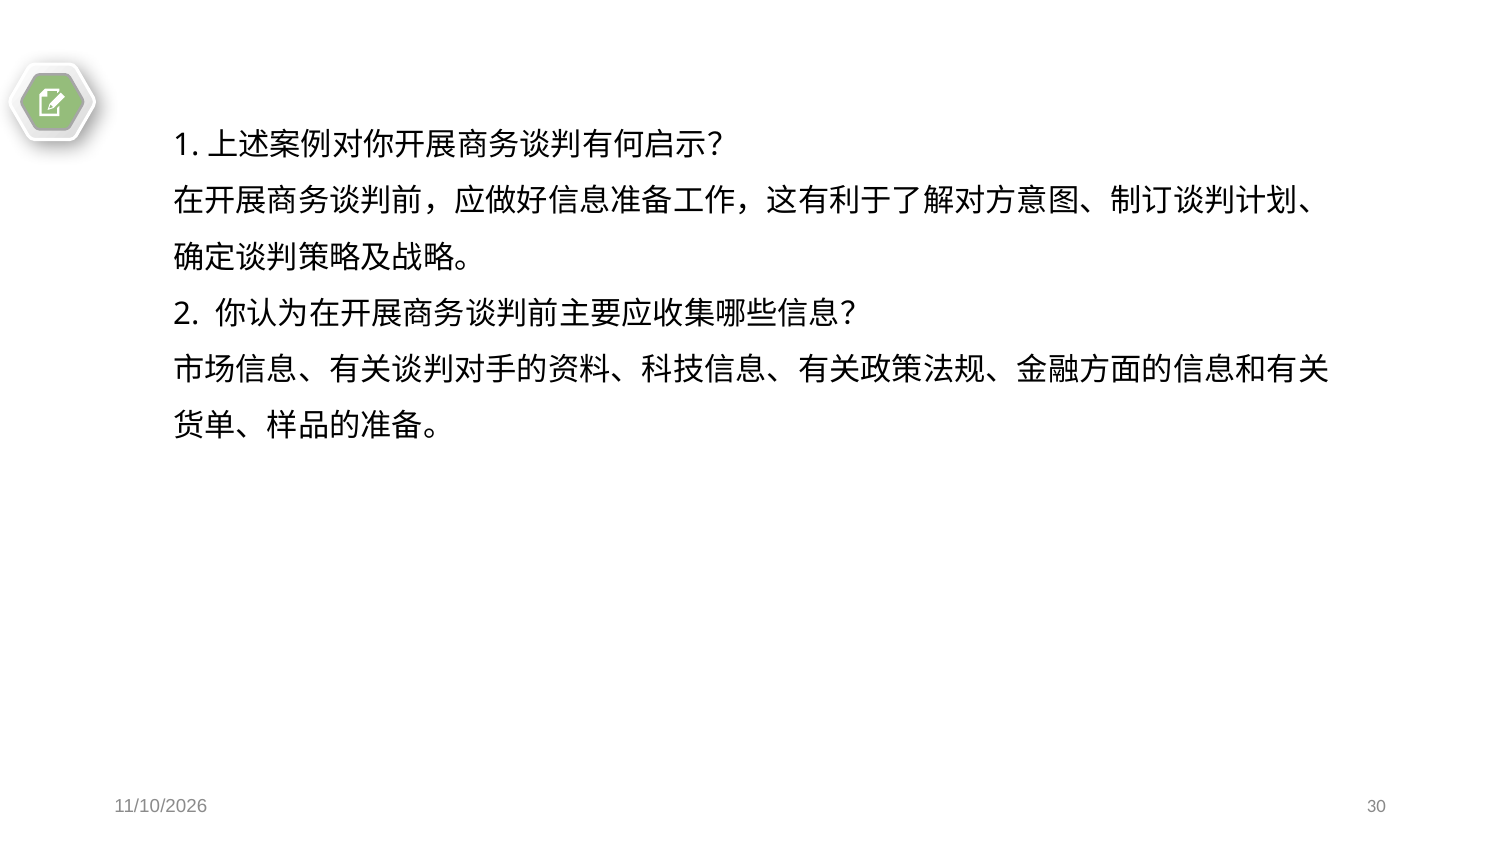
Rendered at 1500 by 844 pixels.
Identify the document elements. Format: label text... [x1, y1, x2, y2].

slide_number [103, 782, 441, 827]
text_box 1.上述案例对你开展商务谈判有何启示？ 在开展商务谈判前，应做好信息准备工作，这有利于了解对方意图、制订谈判计划、确定谈判策略及战略。 2. 你认为在开展商务谈判前主要应收集哪些信息？ 市场信息、有关谈判对手的资料、科技信息、有关政策法规、金融方面的信息和有关货单、样品的准备。 [161, 100, 1371, 561]
slide_number 30 [1059, 782, 1397, 827]
